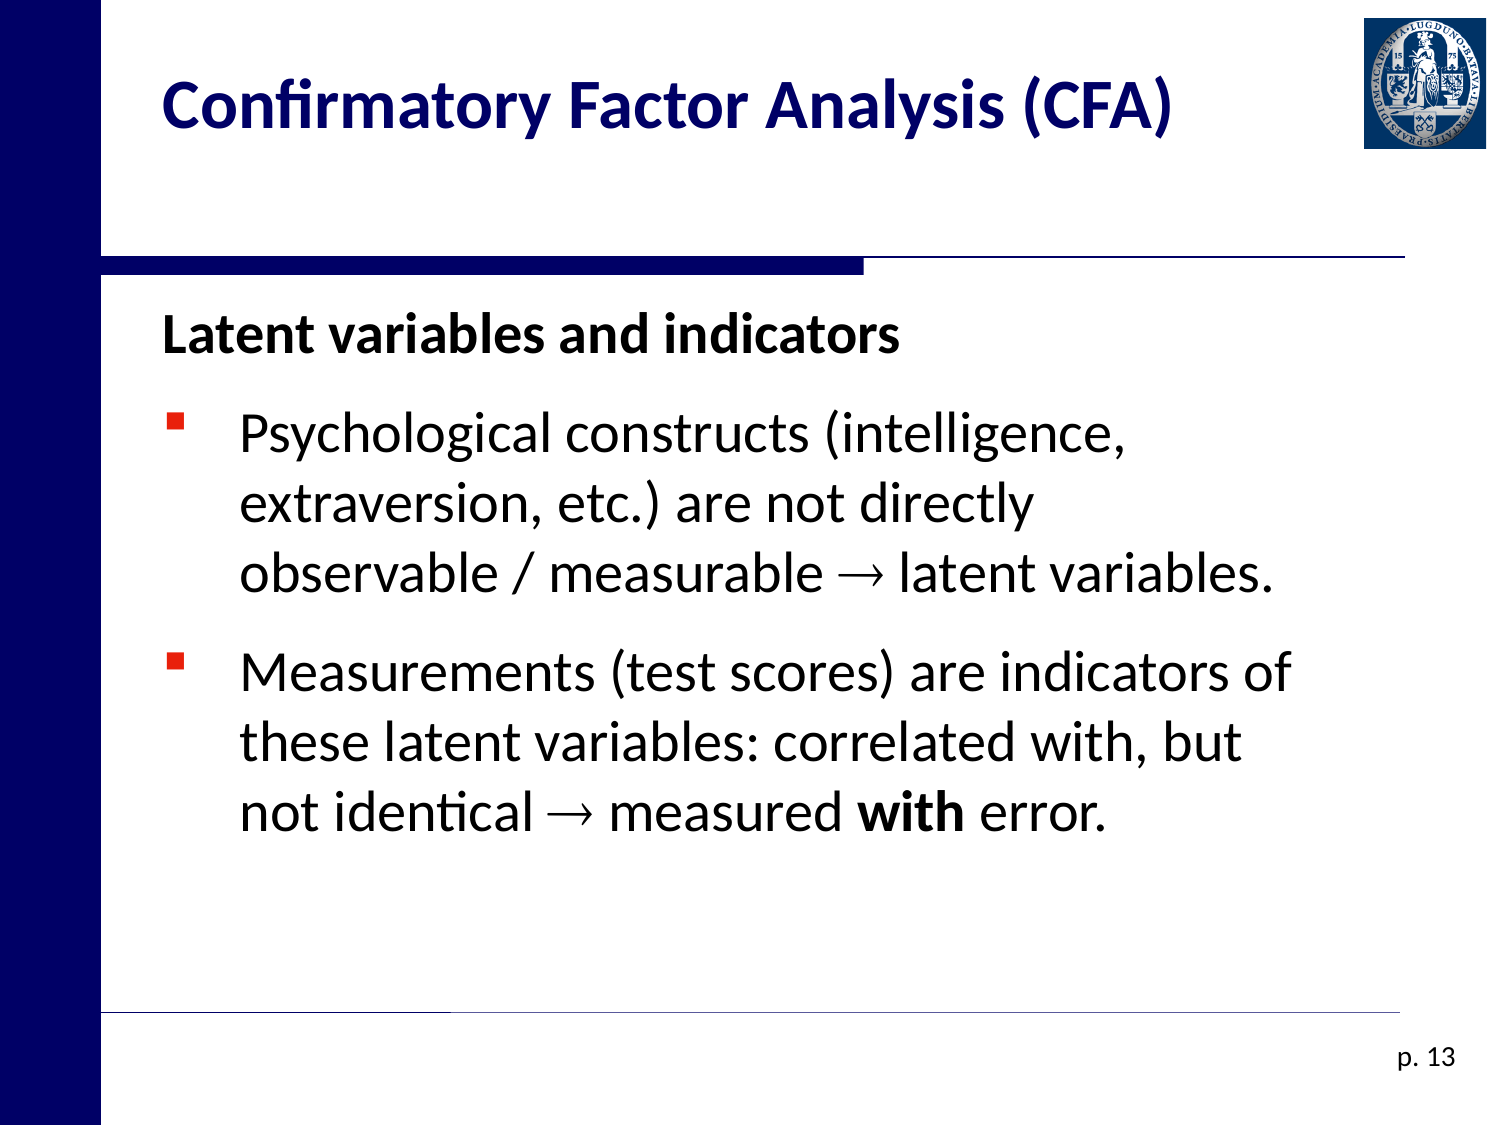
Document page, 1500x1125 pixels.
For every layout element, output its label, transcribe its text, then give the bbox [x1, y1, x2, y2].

list Latent variables and indicators Psychological constructs (intelligence, extraversion, etc.) are not directly observable / measurable  latent variables. Measurements (test scores) are indicators of these latent variables: correlated with, but not identical  measured with error. [147, 287, 1341, 988]
picture [1364, 18, 1487, 149]
title Confirmatory Factor Analysis (CFA) [147, 50, 1301, 250]
slide_number p. 13 [1158, 1011, 1471, 1099]
